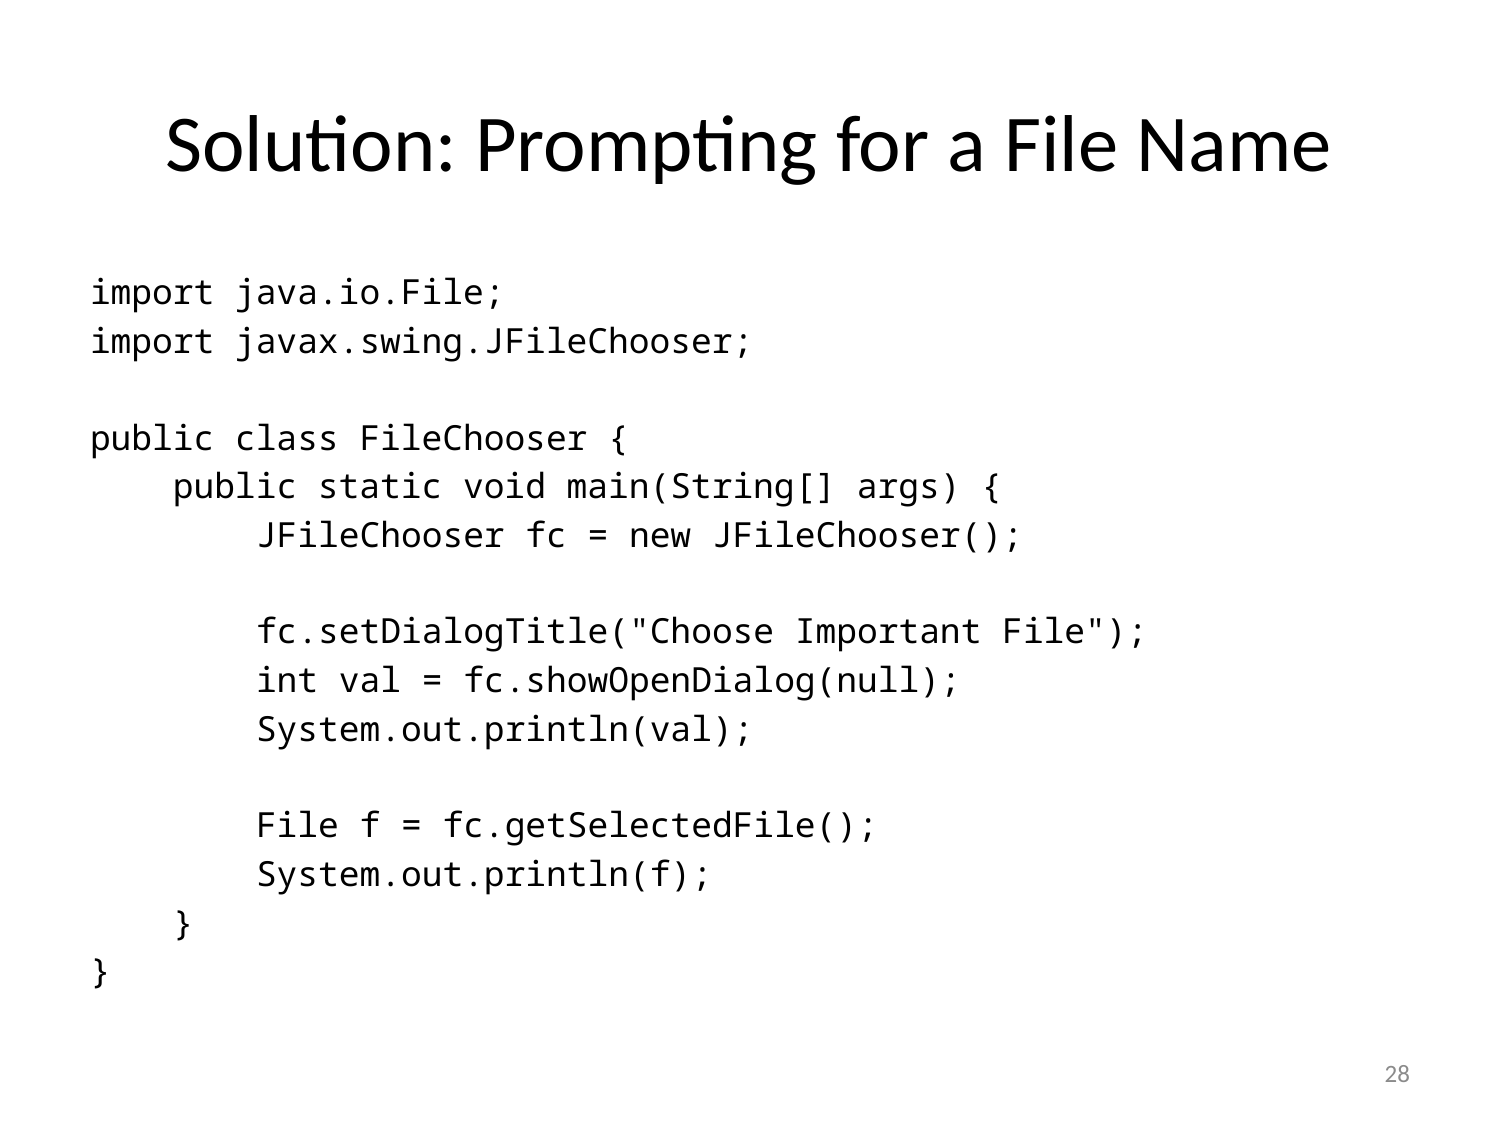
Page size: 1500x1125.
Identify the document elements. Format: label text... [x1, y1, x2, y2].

slide_number 28 [1074, 1042, 1425, 1103]
title Solution: Prompting for a File Name [75, 45, 1425, 233]
list import java.io.File; import javax.swing.JFileChooser; public class FileChooser { public static void main(String[] args) { JFileChooser fc = new JFileChooser(); fc.setDialogTitle("Choose Important File"); int val = fc.showOpenDialog(null); System.out.println(val); File f = fc.getSelectedFile(); System.out.println(f); } } [75, 262, 1425, 1005]
